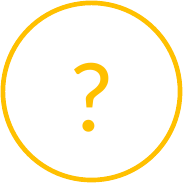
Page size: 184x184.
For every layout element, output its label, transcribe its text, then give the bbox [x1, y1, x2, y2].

text_box ? [1, 1, 182, 182]
